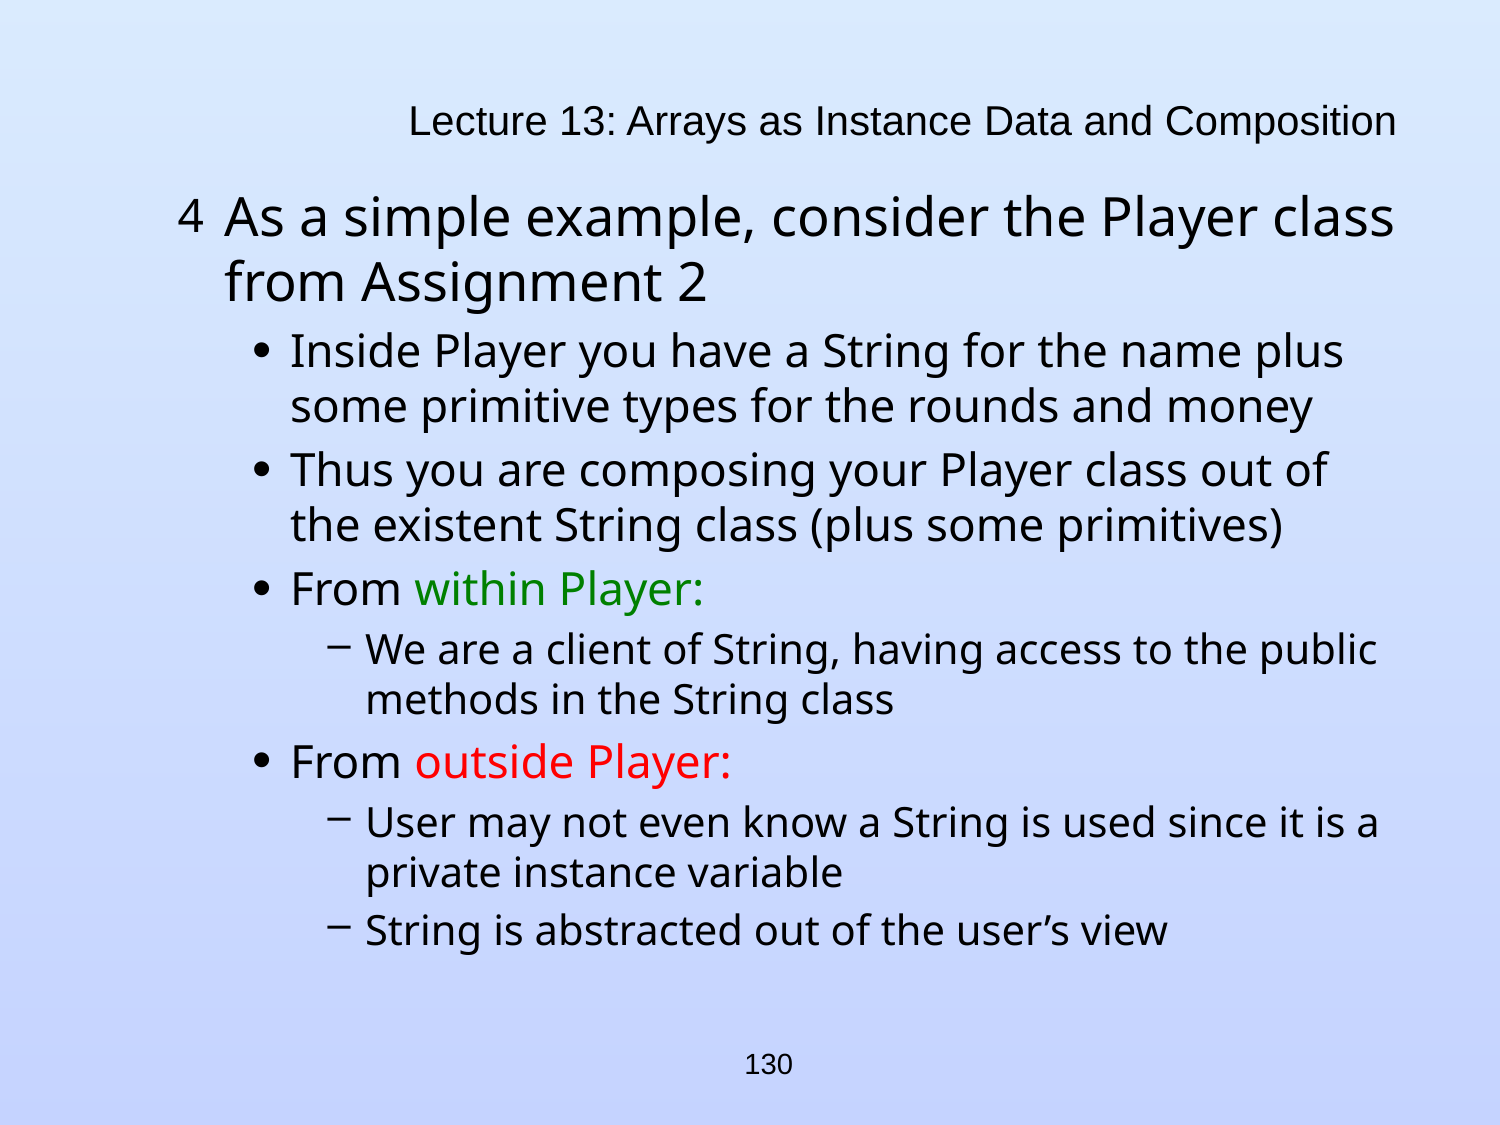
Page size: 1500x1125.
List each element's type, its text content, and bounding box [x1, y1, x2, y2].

slide_number 130 [612, 1024, 926, 1101]
list As a simple example, consider the Player class from Assignment 2 Inside Player you have a String for the name plus some primitive types for the rounds and money Thus you are composing your Player class out of the existent String class (plus some primitives) From within Player: We are a client of String, having access to the public methods in the String class From outside Player: User may not even know a String is used since it is a private instance variable String is abstracted out of the user’s view [87, 174, 1413, 1000]
title Lecture 13: Arrays as Instance Data and Composition [87, 99, 1413, 150]
